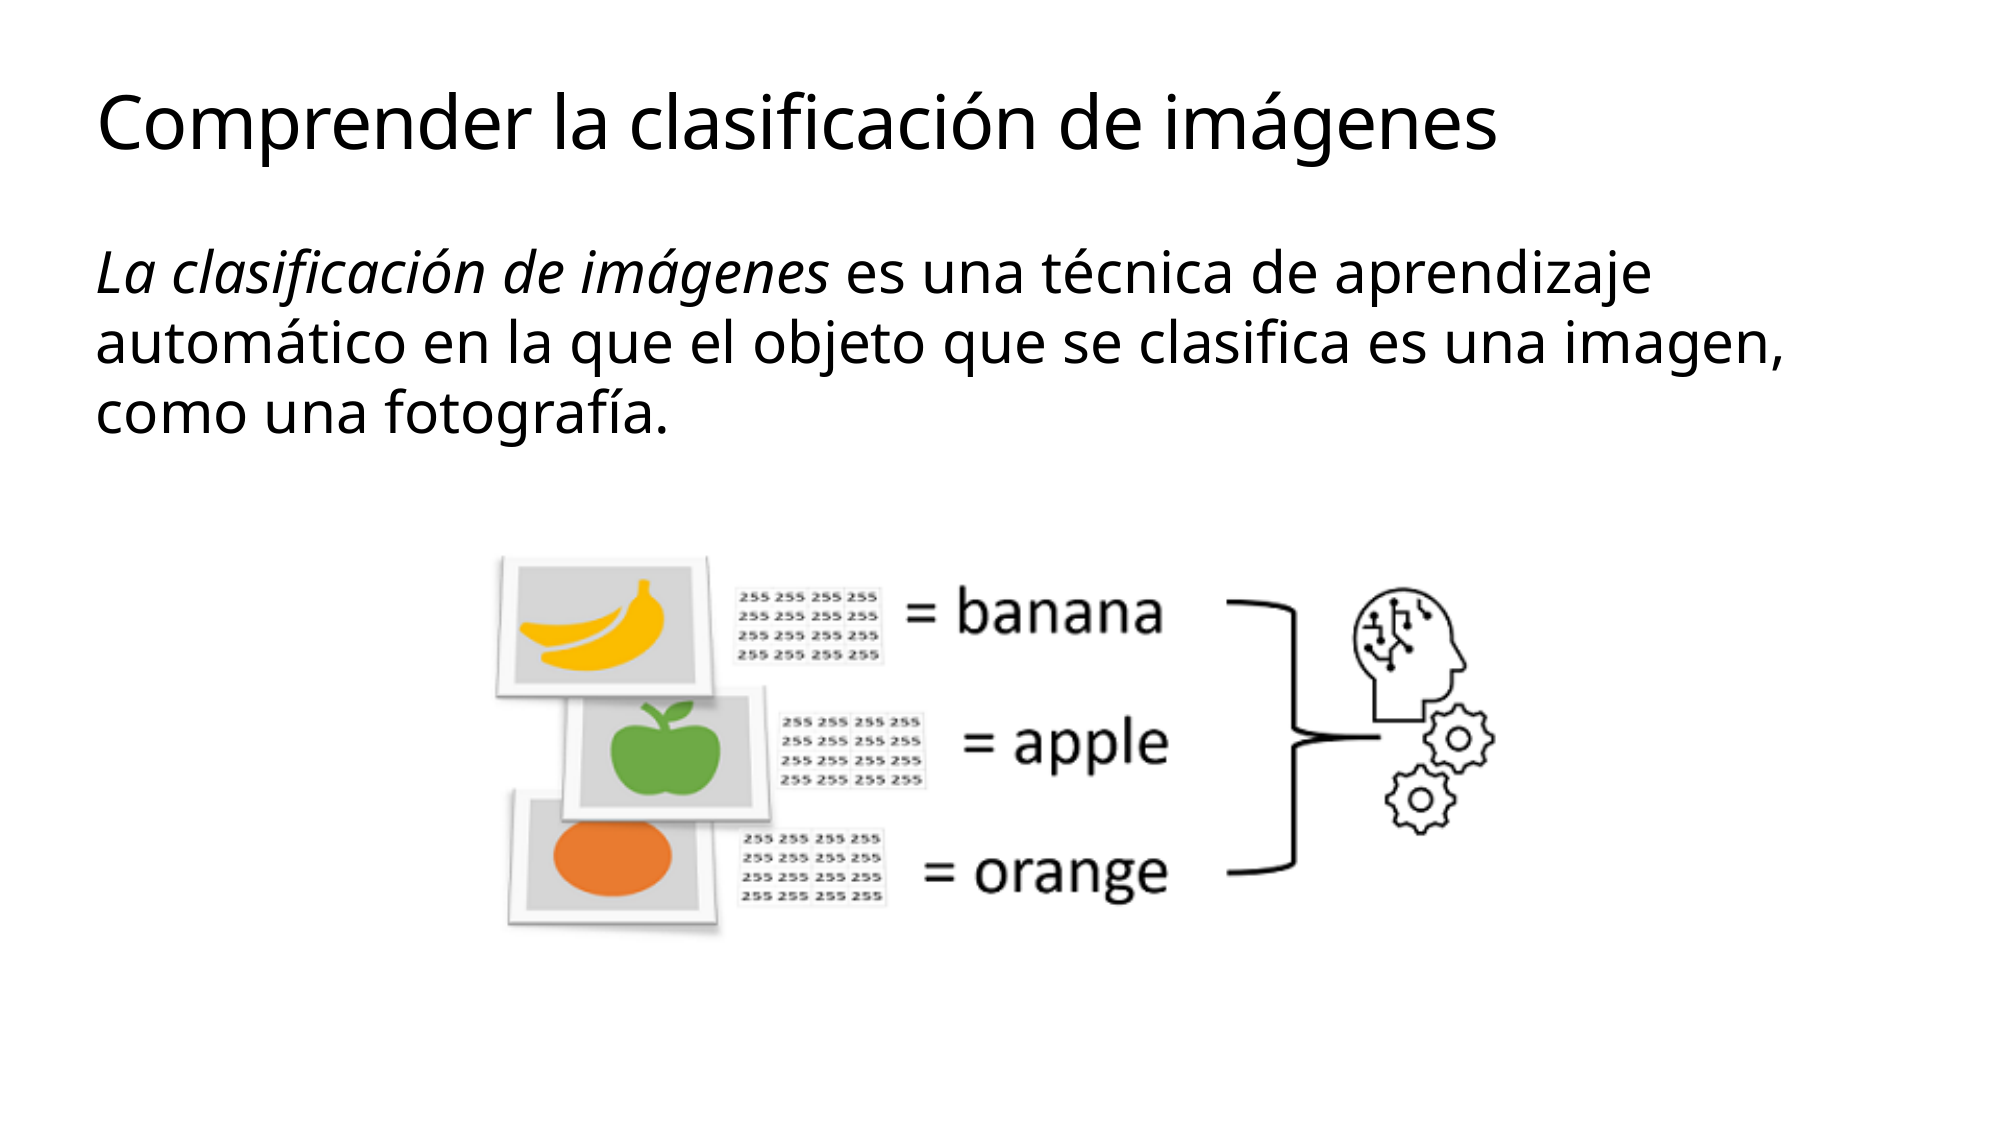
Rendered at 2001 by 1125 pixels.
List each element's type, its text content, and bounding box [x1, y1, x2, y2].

title Comprender la clasificación de imágenes [96, 75, 1904, 235]
list La clasificación de imágenes es una técnica de aprendizaje automático en la que el objeto que se clasifica es una imagen, como una fotografía. [95, 235, 1904, 448]
picture [478, 547, 1522, 953]
